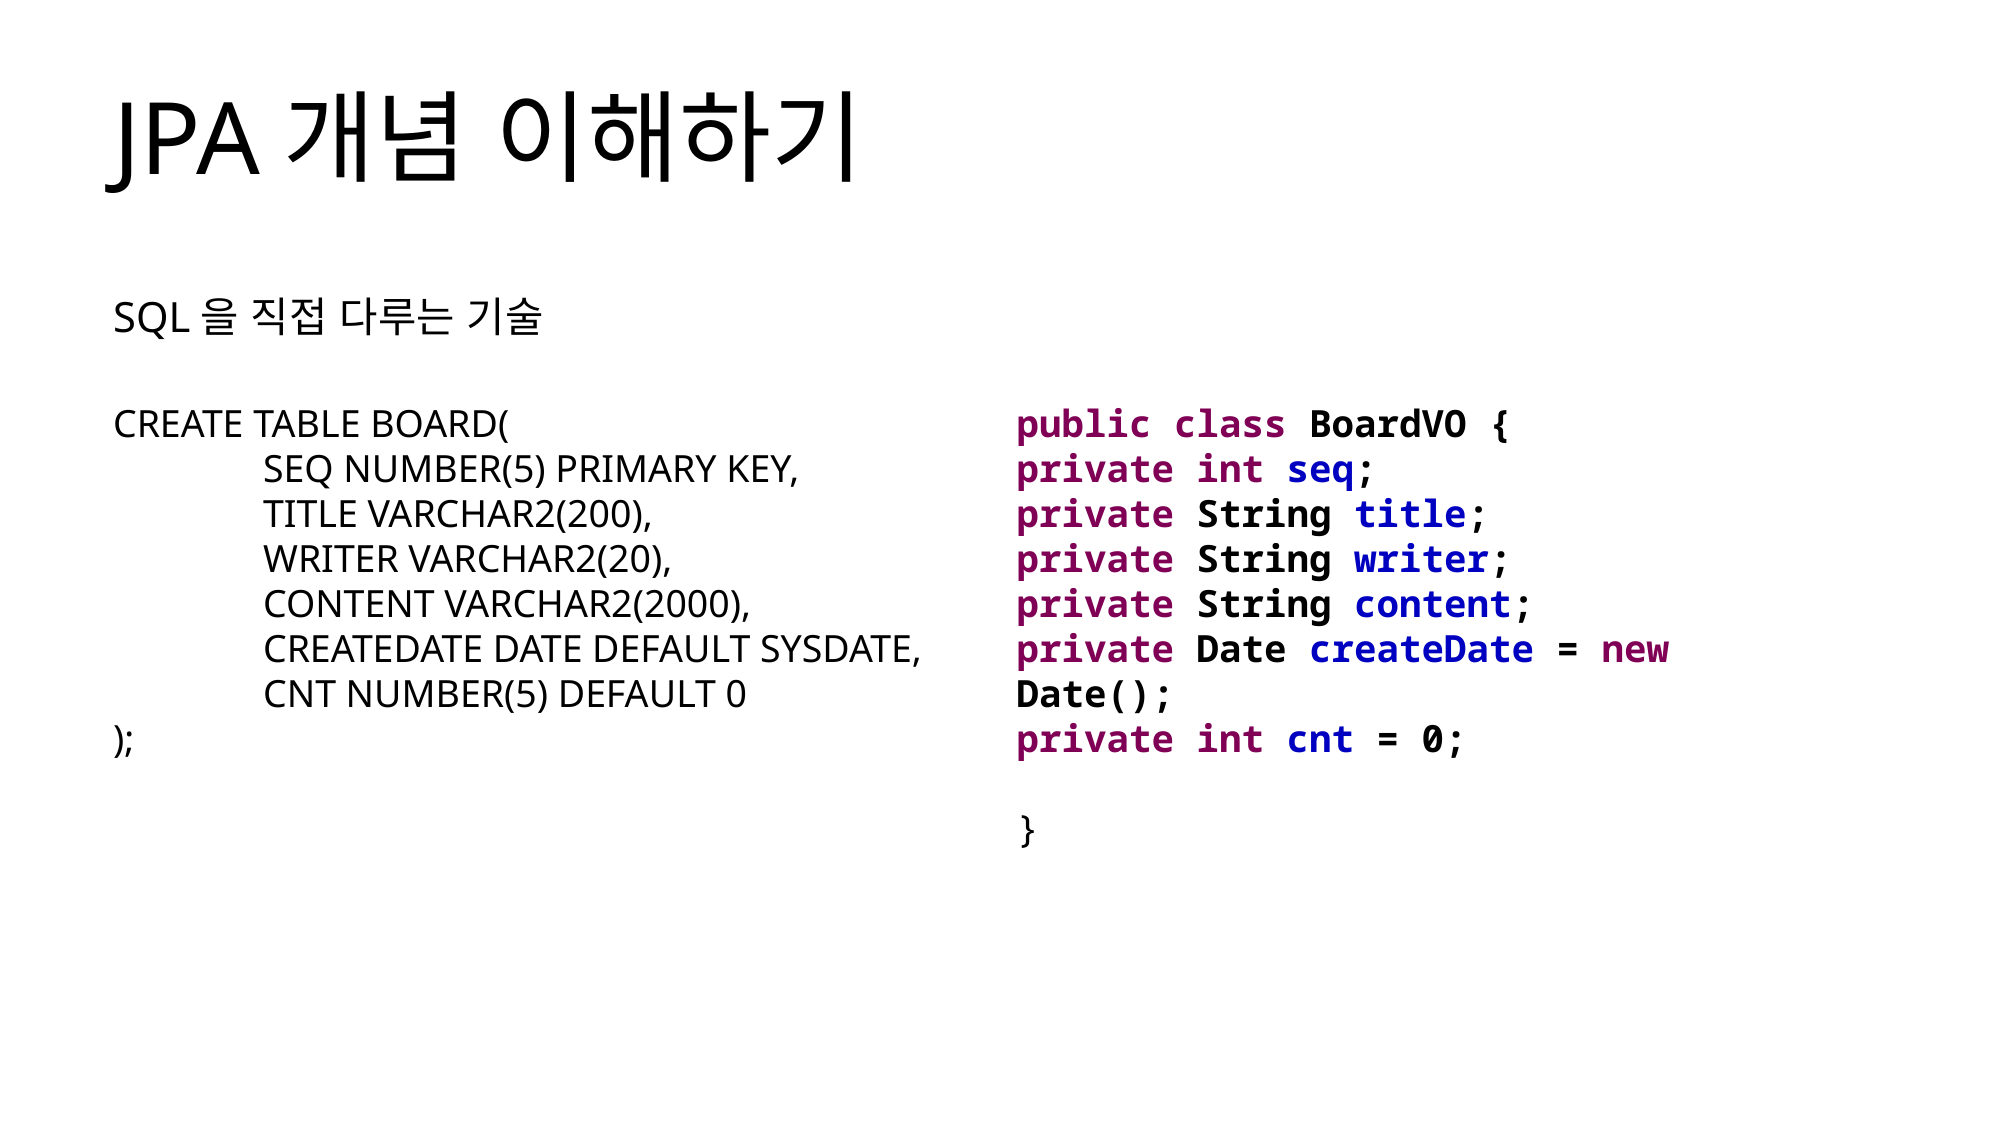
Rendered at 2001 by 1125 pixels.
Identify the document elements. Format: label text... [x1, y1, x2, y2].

text_box CREATE TABLE BOARD( SEQ NUMBER(5) PRIMARY KEY, TITLE VARCHAR2(200), WRITER VARCHAR2(20), CONTENT VARCHAR2(2000), CREATEDATE DATE DEFAULT SYSDATE, CNT NUMBER(5) DEFAULT 0 ); [98, 393, 956, 768]
text_box public class BoardVO { private int seq; private String title; private String writer; private String content; private Date createDate = new Date(); private int cnt = 0; } [1001, 393, 1835, 858]
text_box SQL을 직접 다루는 기술 [98, 257, 1933, 348]
text_box JPA개념 이해하기 [98, 68, 1824, 204]
